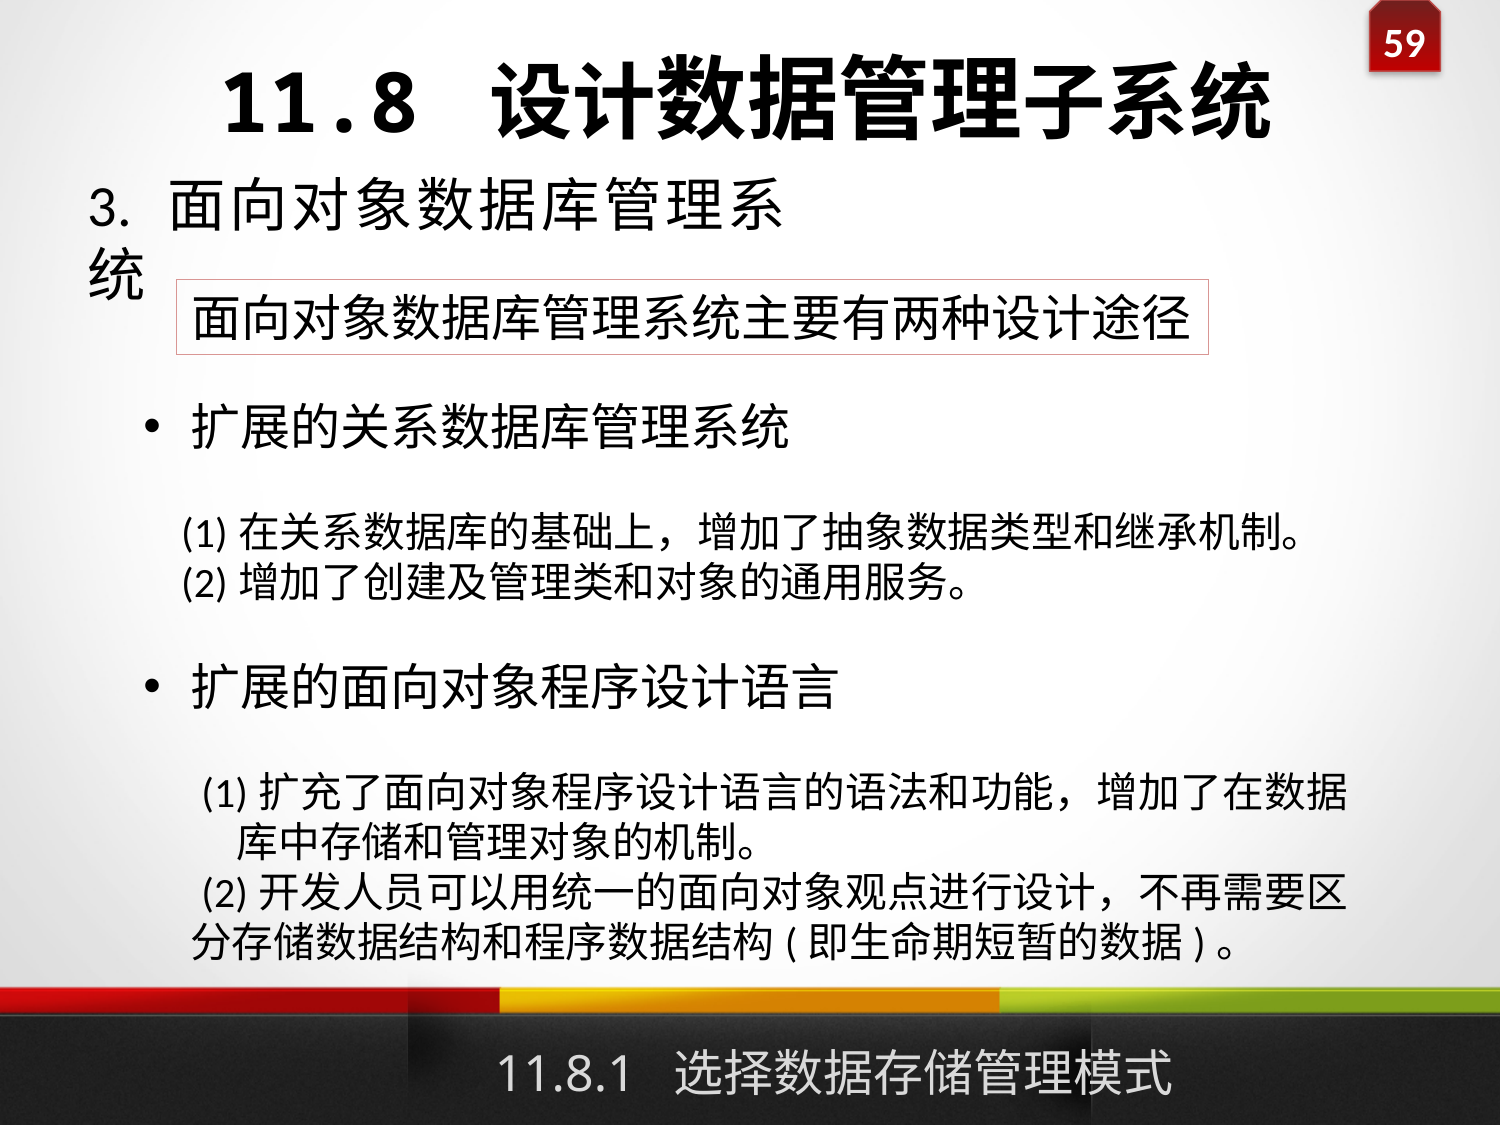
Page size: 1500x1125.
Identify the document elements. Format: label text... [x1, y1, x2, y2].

picture [0, 0, 1500, 1125]
text_box 11.8.1 选择数据存储管理模式 [458, 1032, 1211, 1111]
text_box 扩展的关系数据库管理系统 (1)在关系数据库的基础上，增加了抽象数据类型和继承机制。 (2)增加了创建及管理类和对象的通用服务。 扩展的面向对象程序设计语言 (1)扩充了面向对象程序设计语言的语法和功能，增加了在数据 库中存储和管理对象的机制。 (2)开发人员可以用统一的面向对象观点进行设计，不再需要区分存储数据结构和程序数据结构(即生命期短暂的数据)。 [128, 388, 1363, 974]
title 11.8 设计数据管理子系统 [70, 1, 1421, 190]
text_box 3. 面向对象数据库管理系统 [72, 190, 801, 246]
text_box 面向对象数据库管理系统主要有两种设计途径 [176, 279, 1209, 355]
